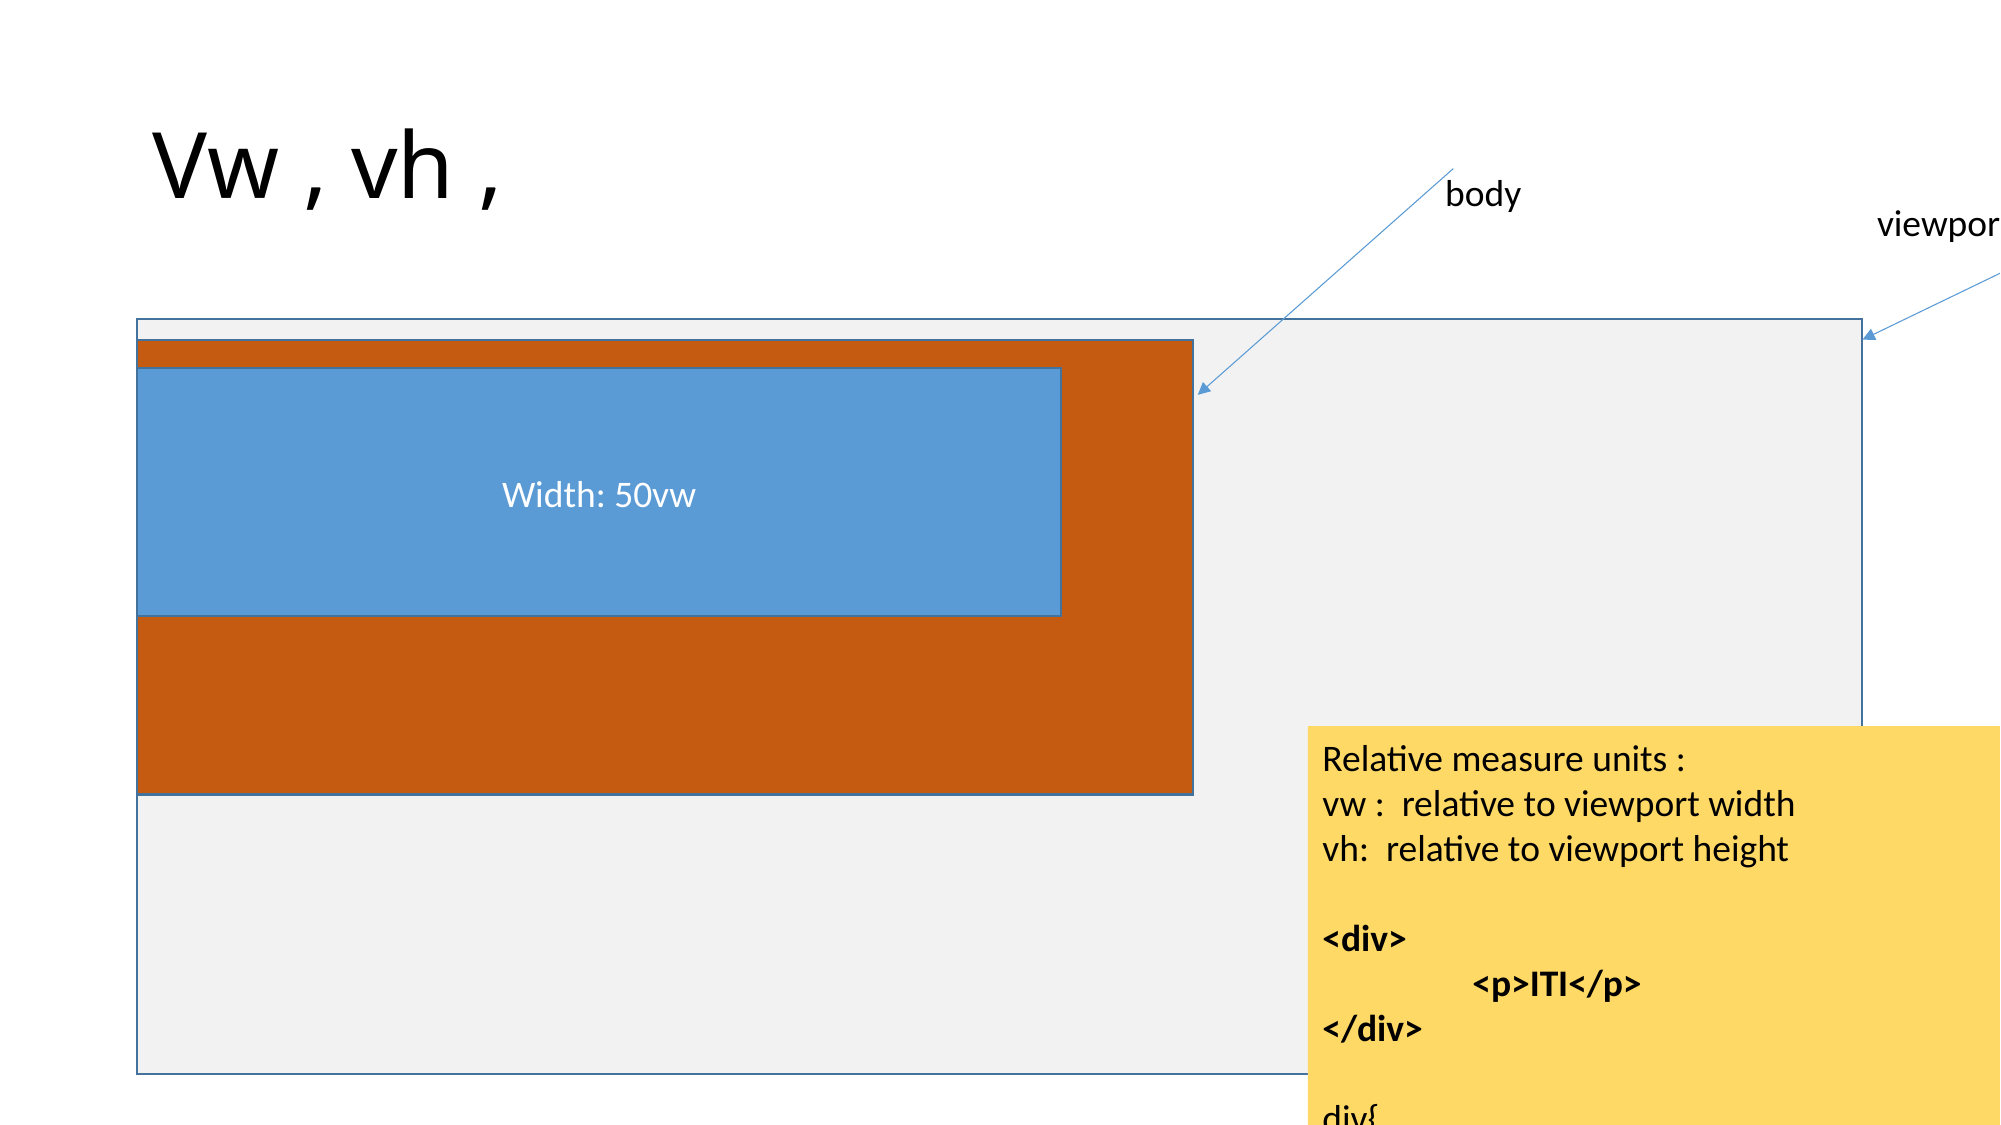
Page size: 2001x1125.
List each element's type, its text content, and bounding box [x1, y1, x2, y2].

text_box [136, 339, 1194, 796]
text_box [1197, 168, 1454, 395]
text_box Width: 50vw [136, 367, 1062, 617]
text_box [1862, 224, 2000, 340]
text_box viewport [1862, 191, 2000, 224]
title Vw , vh , [137, 59, 1863, 278]
text_box body [1430, 161, 1728, 222]
text_box [136, 318, 1863, 1075]
text_box Relative measure units : vw : relative to viewport width vh: relative to viewport height <div> <p>ITI</p> </div> div{ width:50vw; height:10vh; font-size:20px; } [1307, 726, 2000, 1125]
